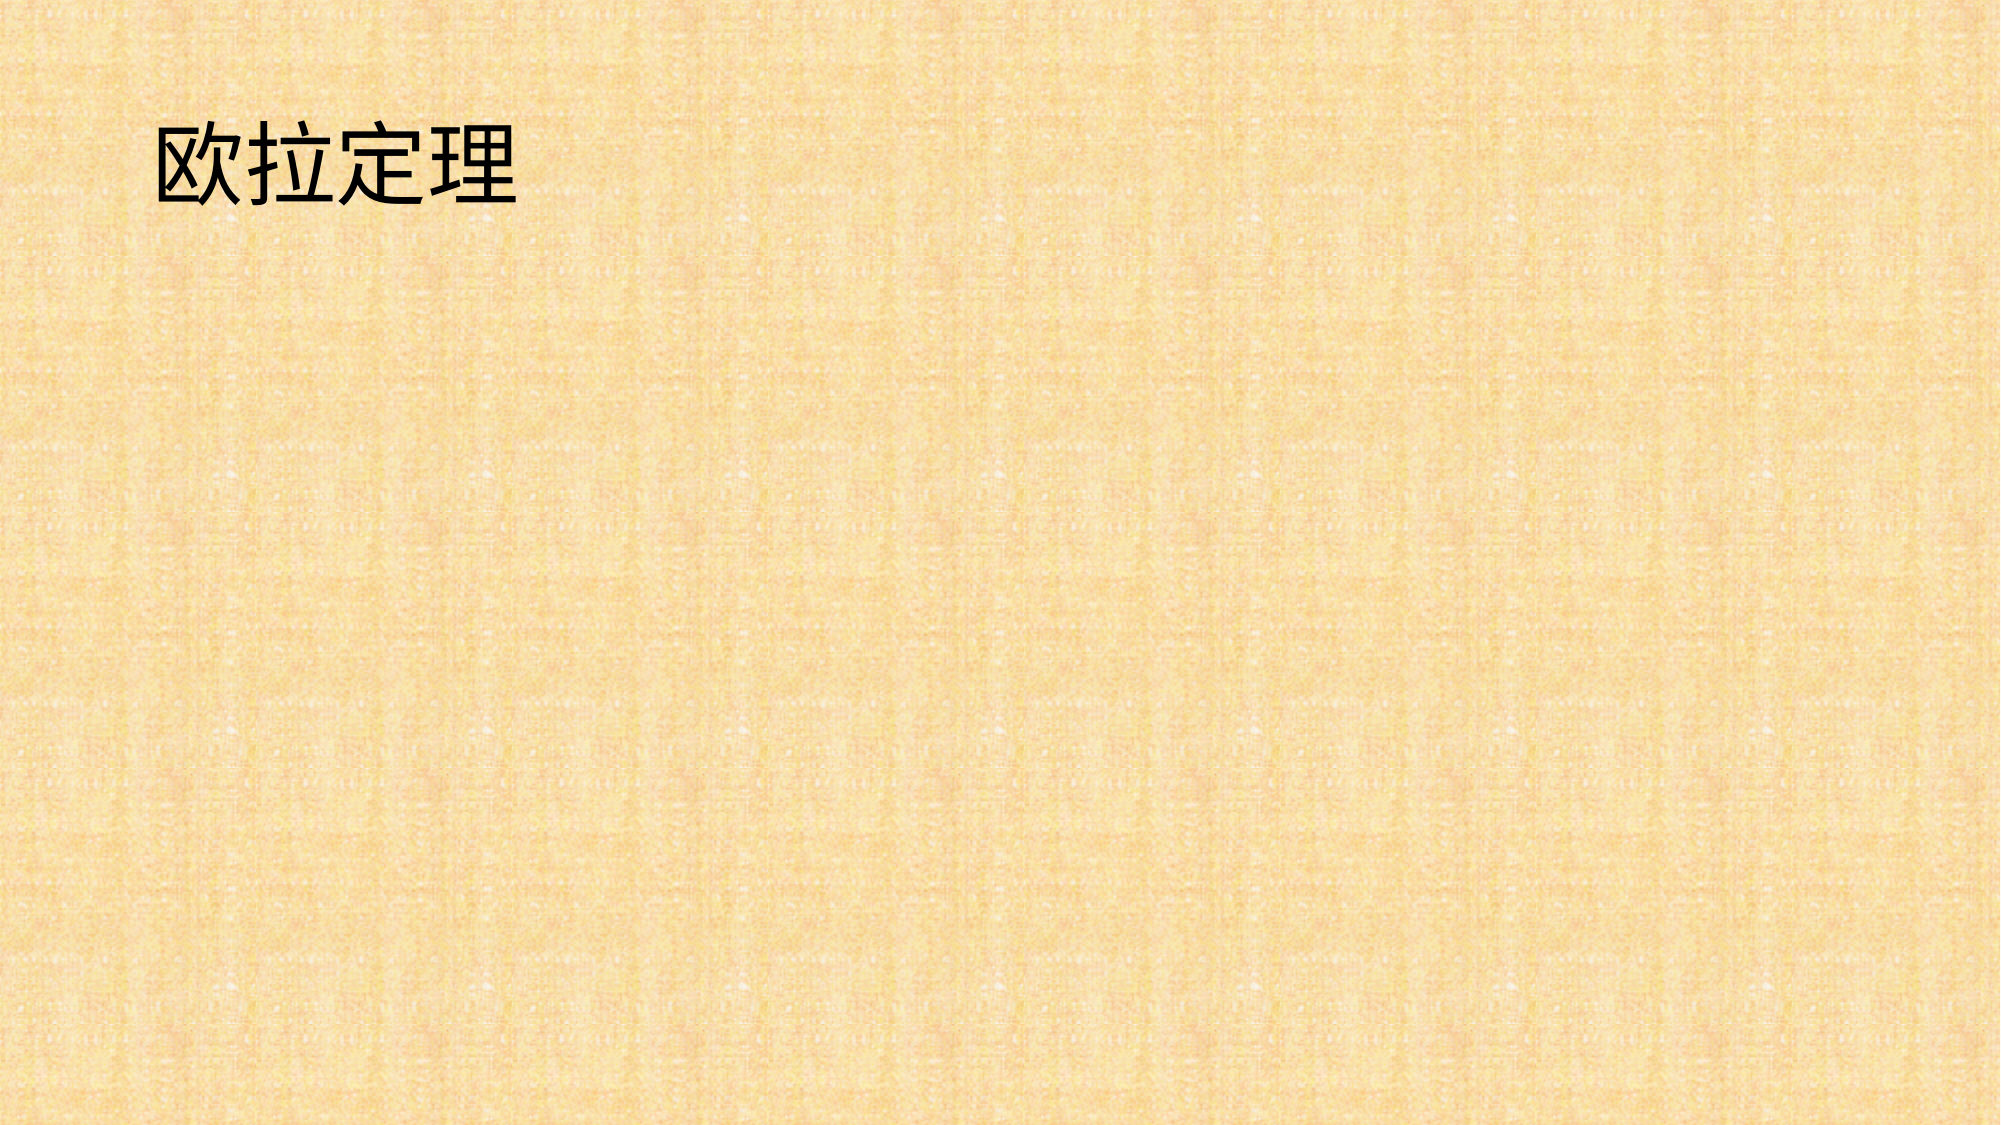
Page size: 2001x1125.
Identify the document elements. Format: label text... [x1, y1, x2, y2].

picture [0, 0, 2001, 1125]
title 欧拉定理 [137, 59, 1863, 278]
